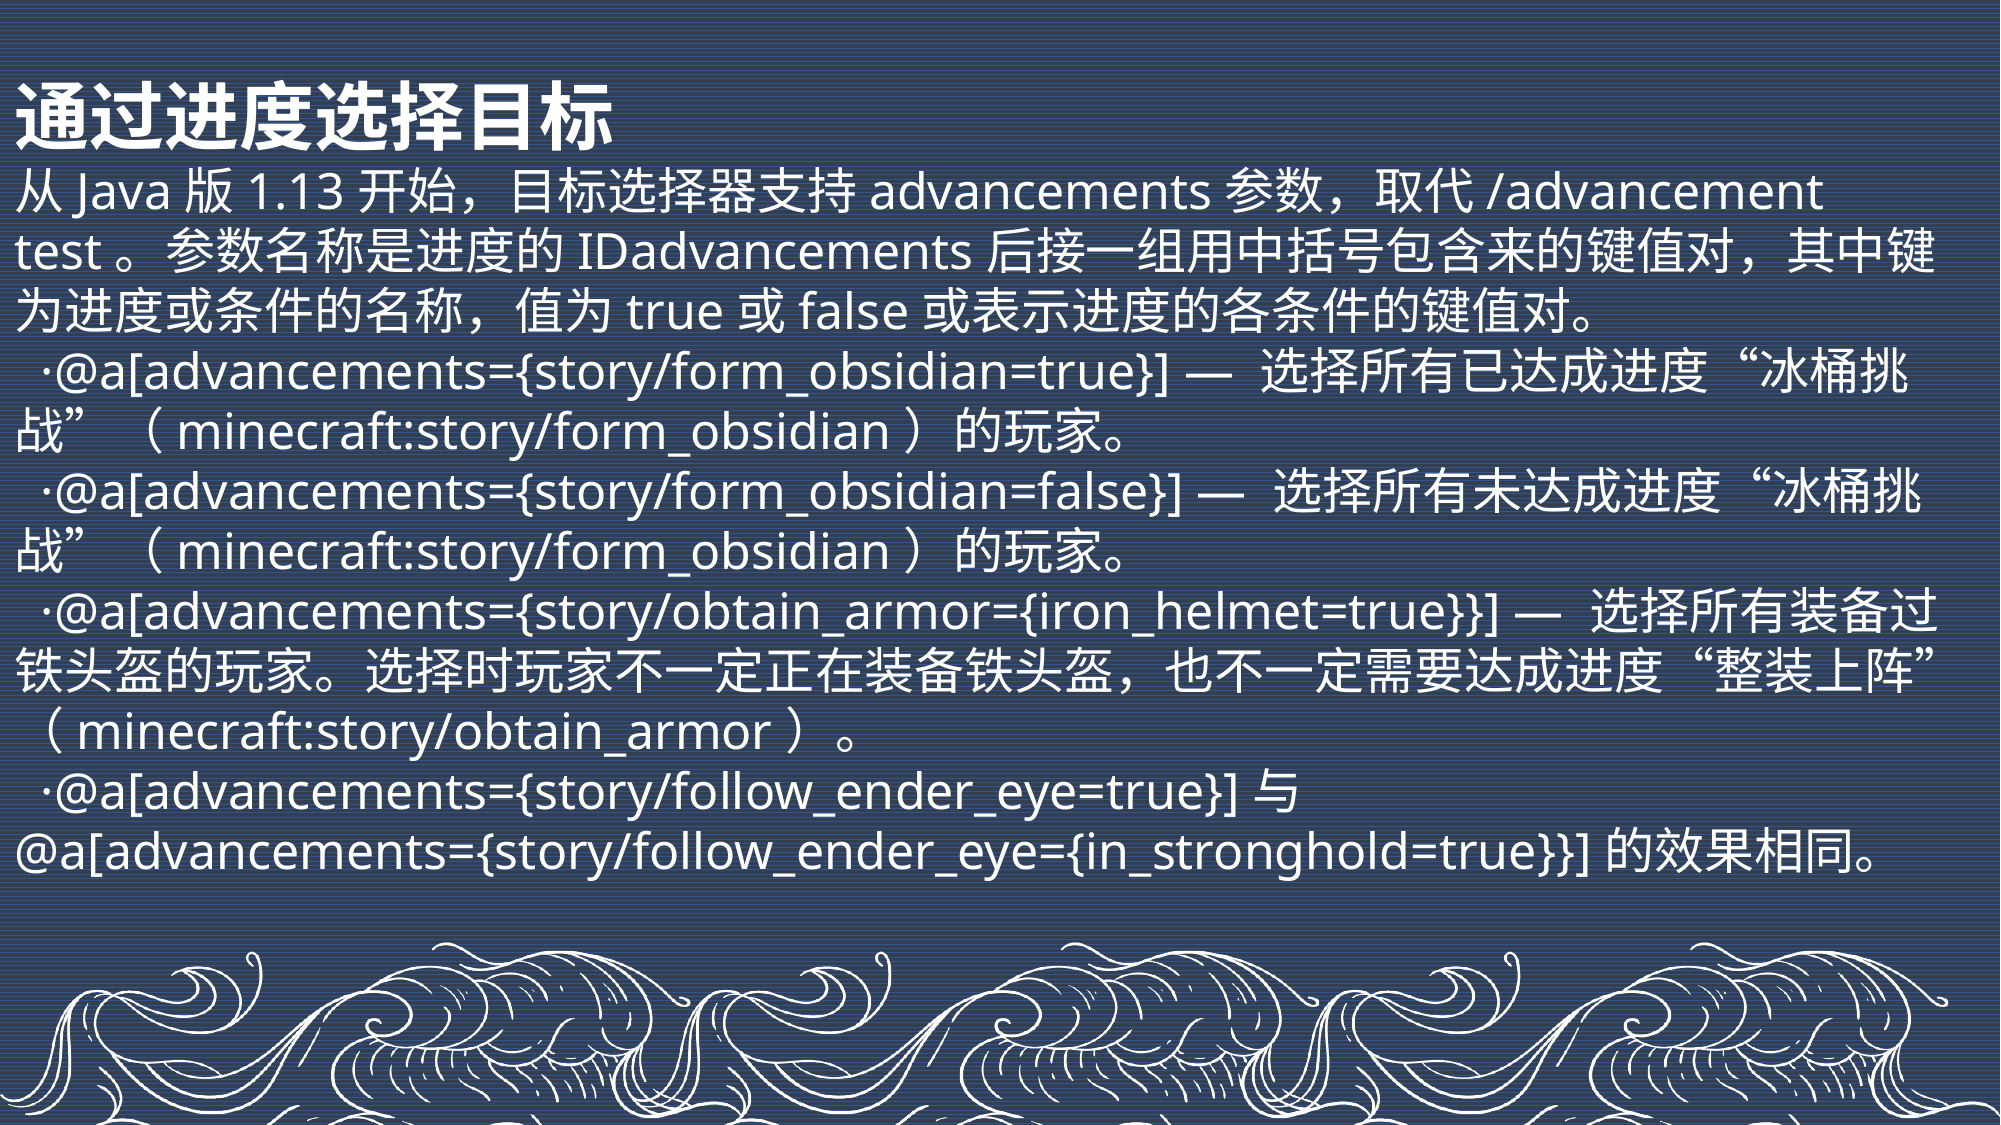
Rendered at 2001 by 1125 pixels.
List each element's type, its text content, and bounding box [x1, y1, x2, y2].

text_box 通过进度选择目标‌‌ 从Java版1.13开始，目标选择器支持advancements参数，取代/advancement test。参数名称是进度的IDadvancements后接一组用中括号包含来的键值对，其中键为进度或条件的名称，值为true或false或表示进度的各条件的键值对。 ·@a[advancements={story/form_obsidian=true}] — 选择所有已达成进度“冰桶挑战”（minecraft:story/form_obsidian）的玩家。 ·@a[advancements={story/form_obsidian=false}] — 选择所有未达成进度“冰桶挑战”（minecraft:story/form_obsidian）的玩家。 ·@a[advancements={story/obtain_armor={iron_helmet=true}}] — 选择所有装备过铁头盔的玩家。选择时玩家不一定正在装备铁头盔，也不一定需要达成进度“整装上阵”（minecraft:story/obtain_armor）。 ·@a[advancements={story/follow_ender_eye=true}]与 @a[advancements={story/follow_ender_eye={in_stronghold=true}}]的效果相同。 [0, 61, 2000, 887]
picture [0, 942, 2000, 1125]
